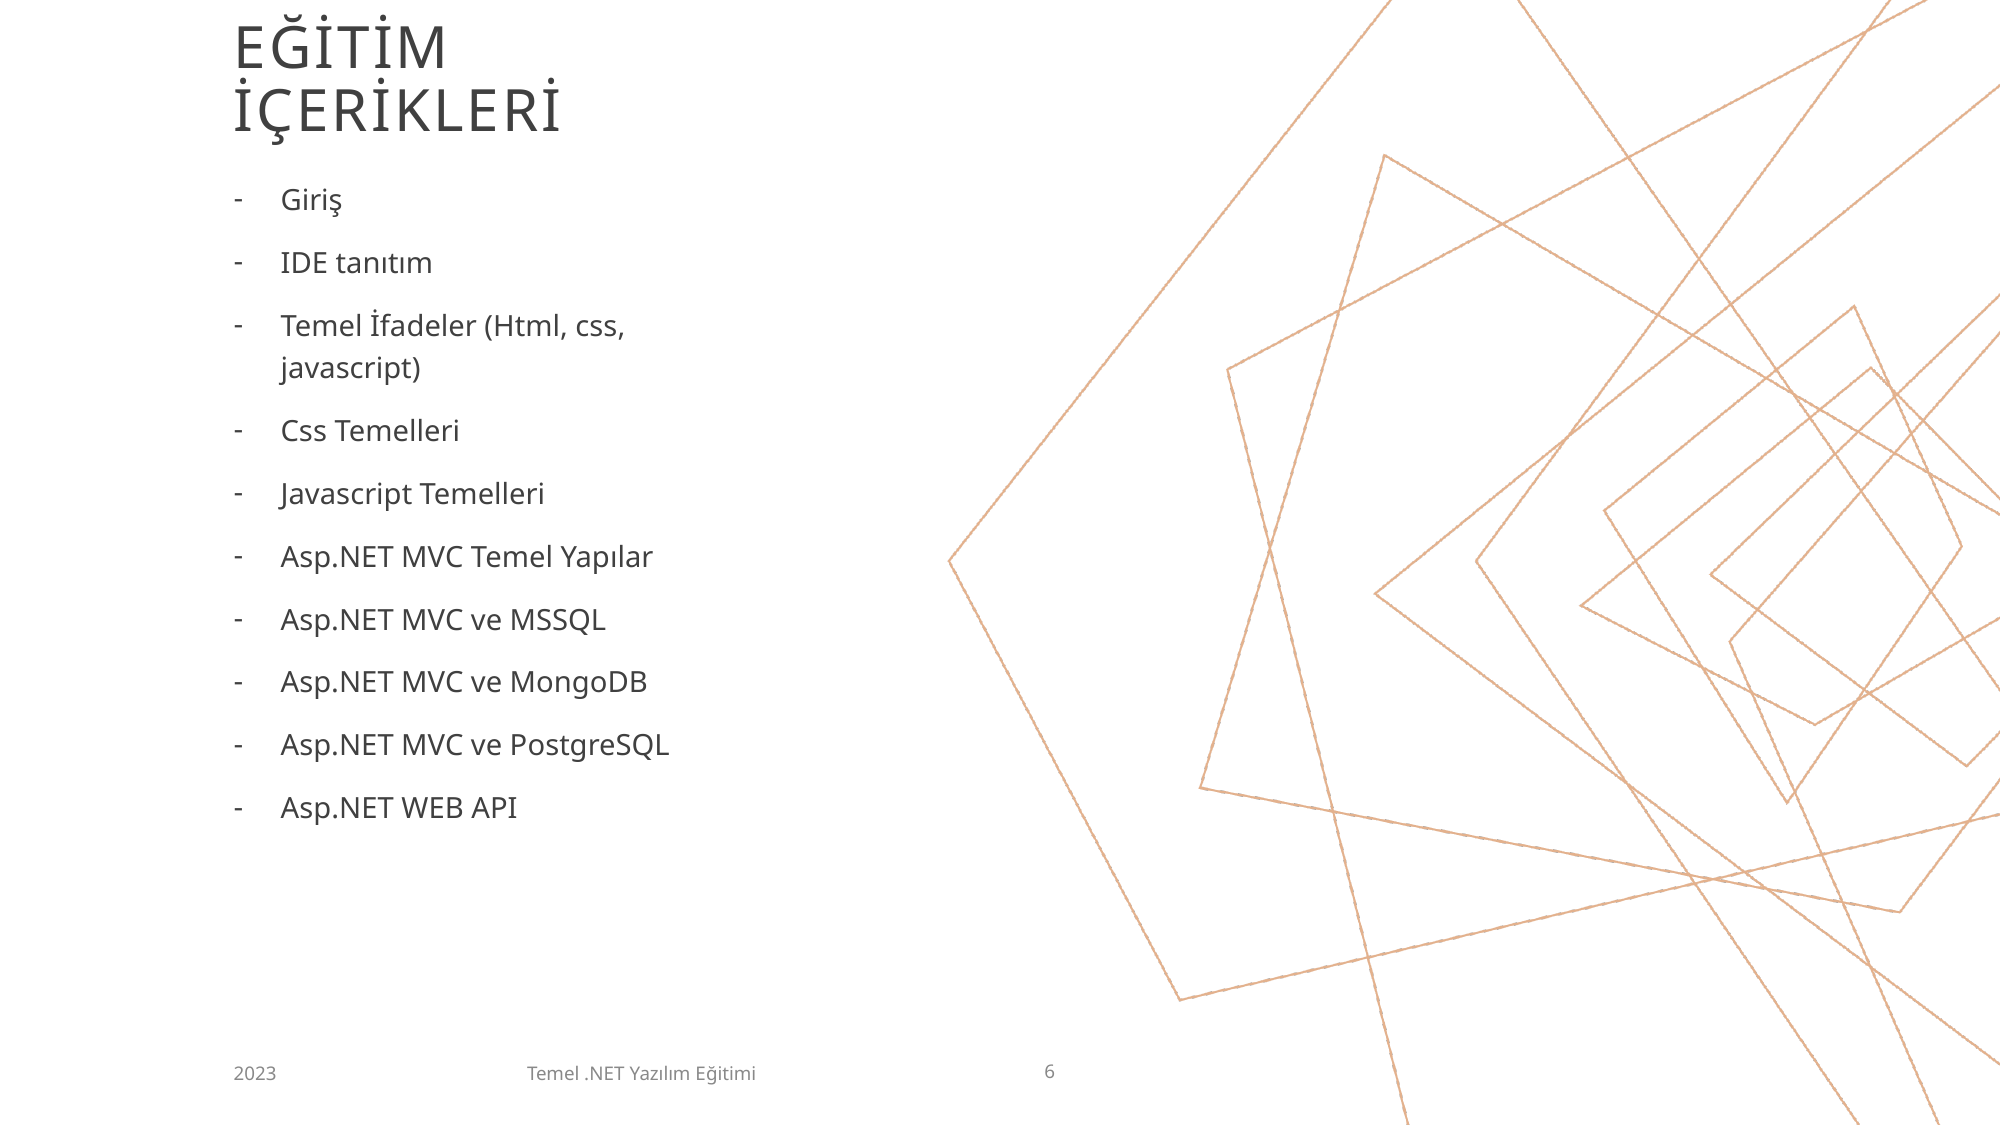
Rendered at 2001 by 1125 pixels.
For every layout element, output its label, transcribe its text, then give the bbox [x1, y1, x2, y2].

title EĞİTİM İÇERİKLERİ [218, 51, 740, 152]
text_box Temel .NET Yazılım Eğitimi [437, 1042, 846, 1103]
list Giriş IDE tanıtım Temel İfadeler (Html, css, javascript) Css Temelleri Javascript Temelleri Asp.NET MVC Temel Yapılar Asp.NET MVC ve MSSQL Asp.NET MVC ve MongoDB Asp.NET MVC ve PostgreSQL Asp.NET WEB API [218, 166, 740, 1034]
text_box 6 [908, 1042, 1071, 1103]
text_box 2023 [218, 1042, 381, 1103]
picture [900, 0, 2000, 1125]
